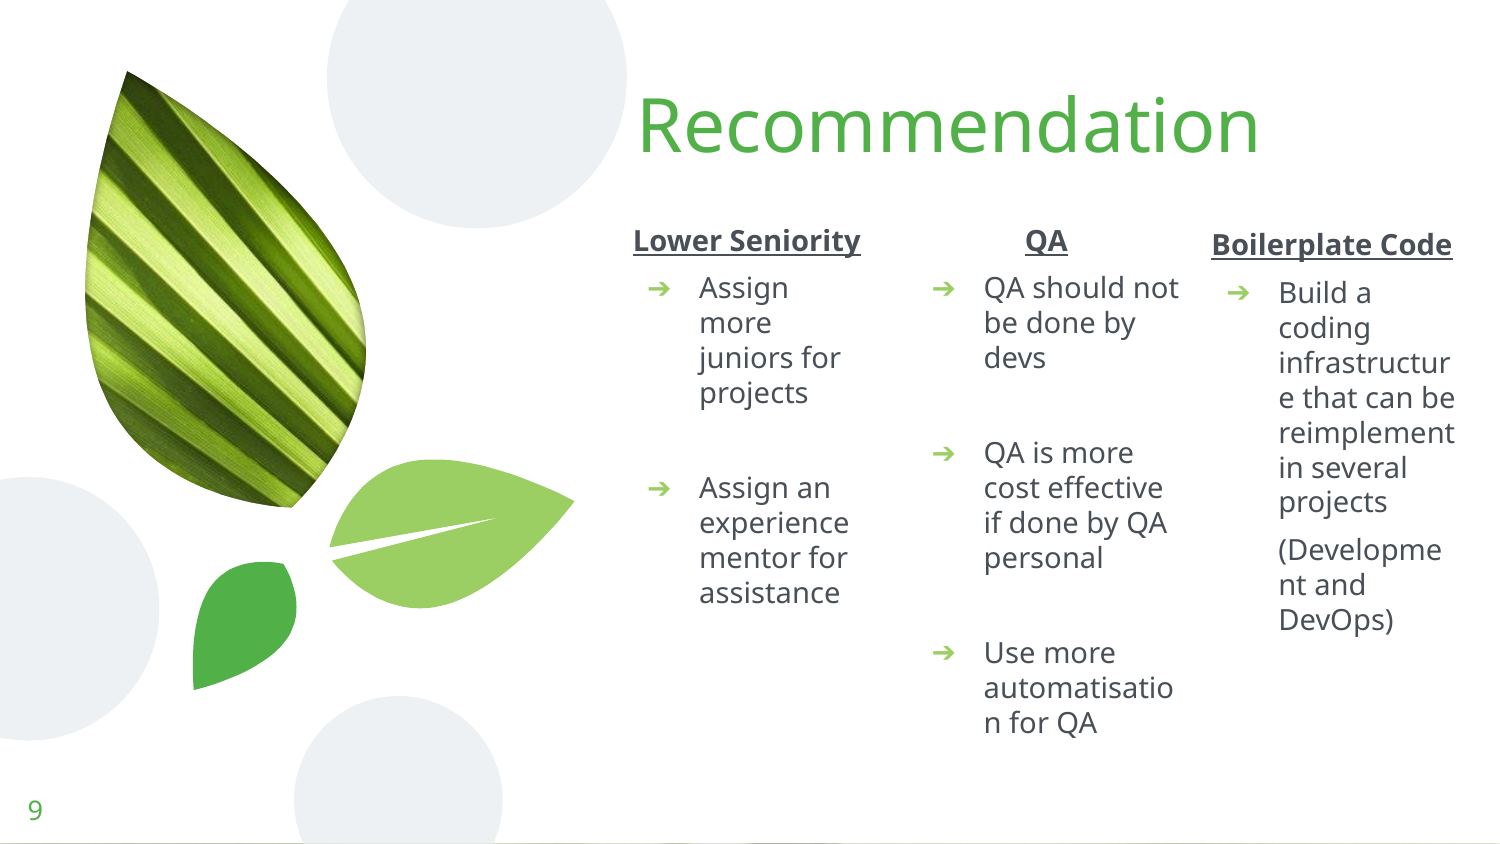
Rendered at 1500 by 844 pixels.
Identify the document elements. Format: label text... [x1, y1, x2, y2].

list QA QA should not be done by devs QA is more cost effective if done by QA personal Use more automatisation for QA [893, 206, 1199, 699]
list Boilerplate Code Build a coding infrastructure that can be reimplement in several projects (Development and DevOps) [1188, 211, 1476, 704]
list Lower Seniority Assign more juniors for projects Assign an experience mentor for assistance [609, 206, 885, 699]
title Recommendation [621, 68, 1420, 183]
slide_number 9 [12, 779, 103, 844]
picture [86, 72, 366, 507]
